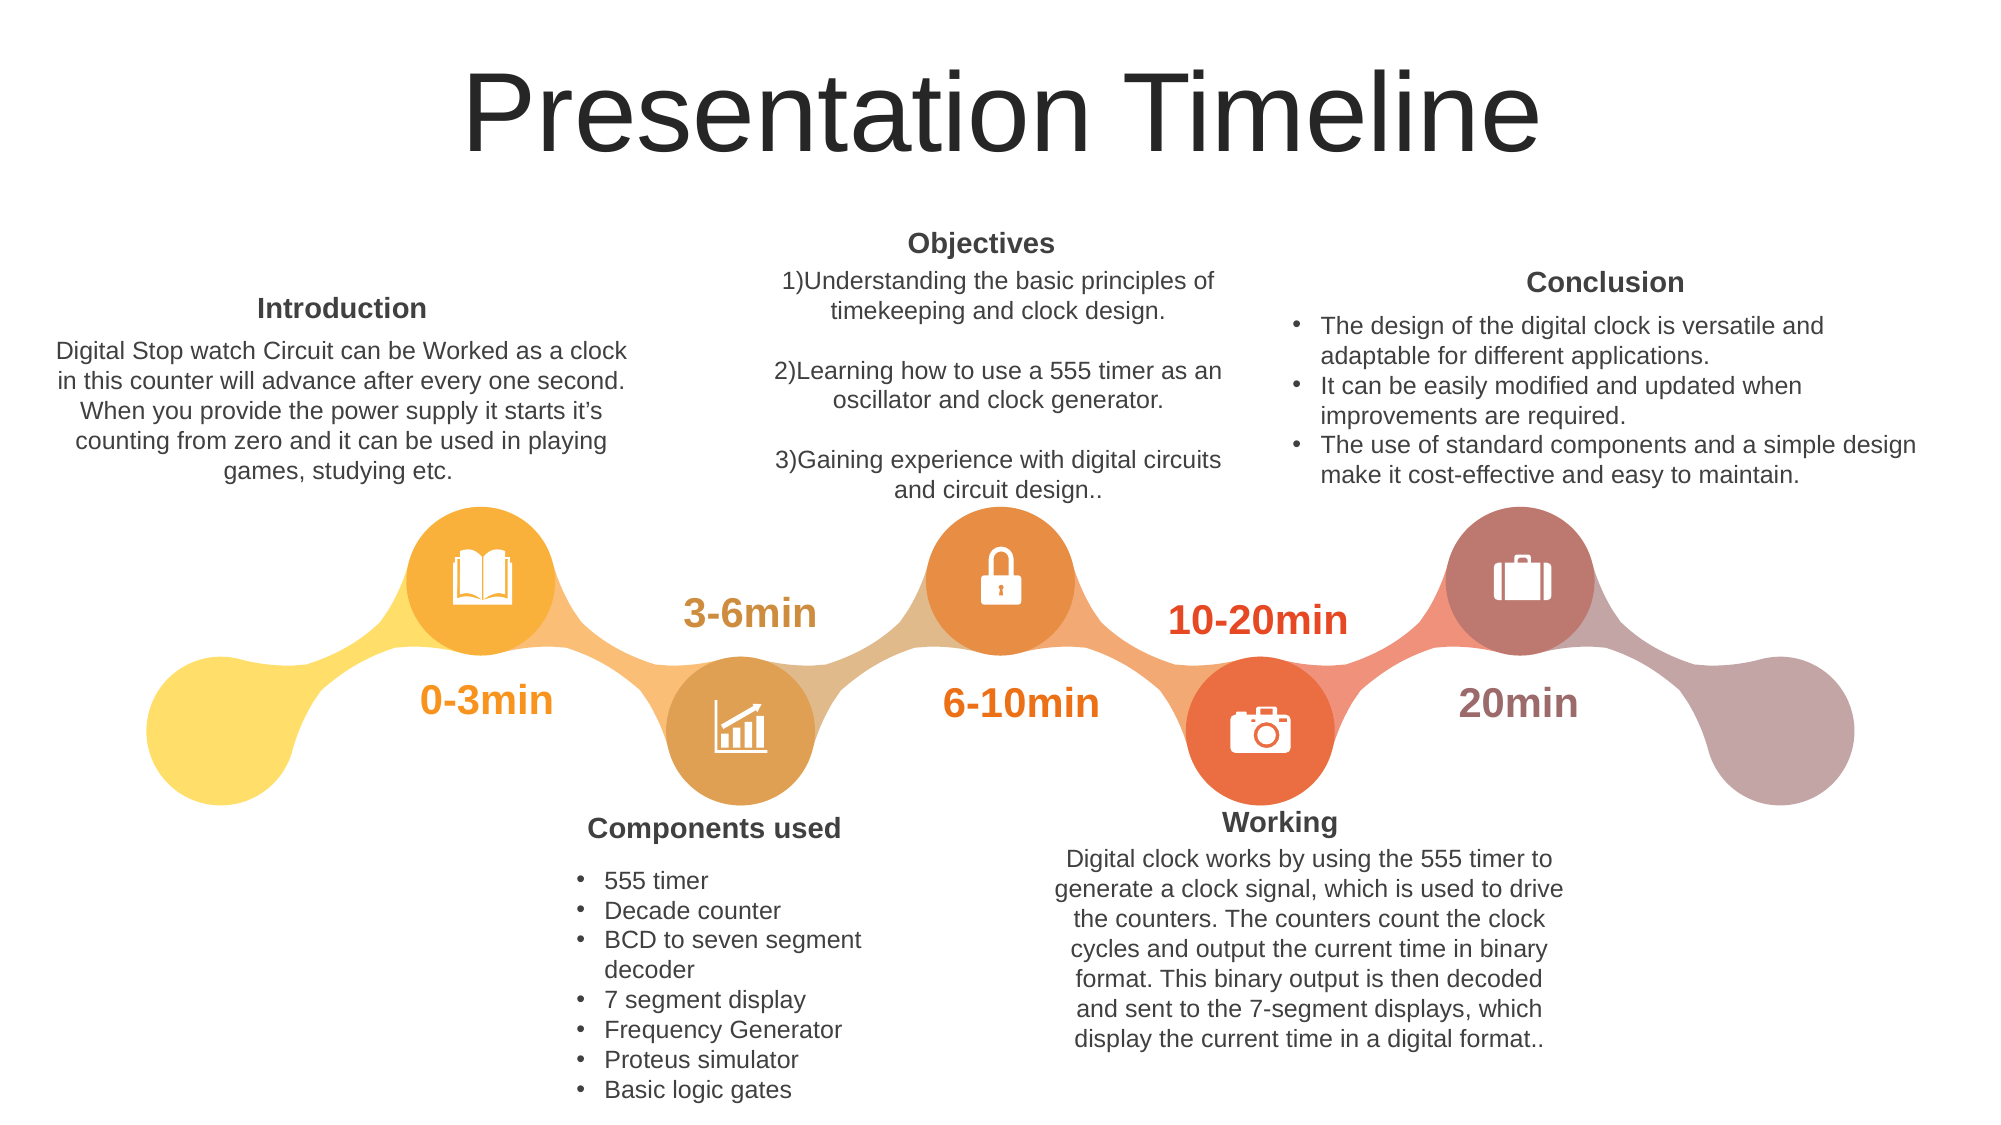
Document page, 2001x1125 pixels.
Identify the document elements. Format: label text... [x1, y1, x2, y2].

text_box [33, 274, 651, 494]
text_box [1009, 795, 1581, 1063]
text_box 6-10min [922, 668, 1122, 734]
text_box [719, 213, 1261, 528]
text_box [452, 548, 514, 606]
text_box [714, 699, 768, 754]
text_box [1444, 505, 1856, 807]
text_box 3-6min [662, 578, 839, 643]
text_box 10-20min [1134, 585, 1383, 651]
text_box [542, 801, 907, 1125]
text_box [924, 528, 1232, 742]
text_box [665, 570, 974, 801]
text_box [405, 505, 712, 741]
text_box [979, 545, 1023, 606]
text_box 20min [1442, 668, 1596, 734]
text_box [145, 571, 452, 807]
text_box [1229, 705, 1292, 754]
list Presentation Timeline [53, 55, 1952, 175]
text_box [1492, 553, 1553, 602]
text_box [1277, 249, 1934, 499]
text_box 0-3min [402, 665, 572, 731]
text_box [1184, 569, 1491, 795]
